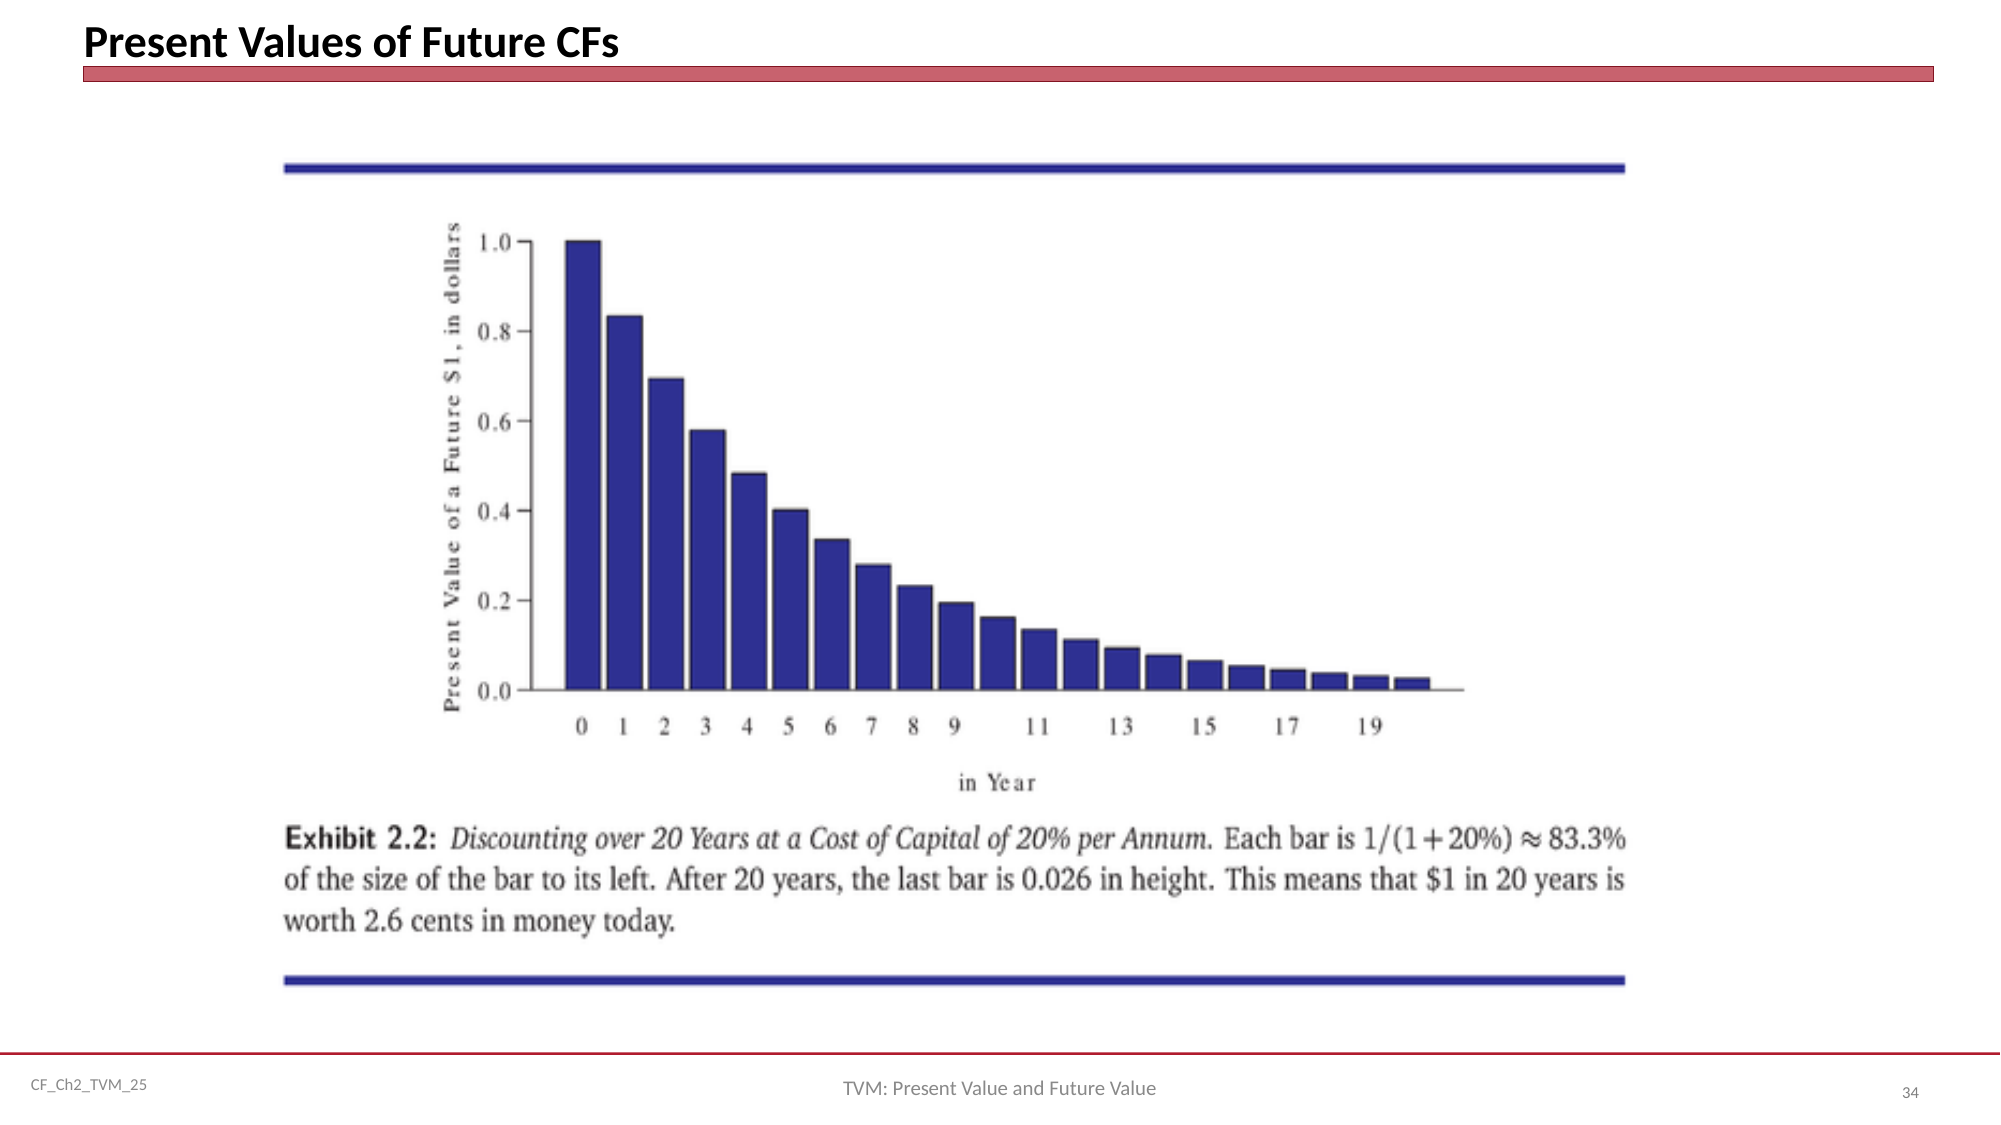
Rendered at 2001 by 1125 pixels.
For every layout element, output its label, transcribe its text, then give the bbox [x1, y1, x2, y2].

title Present Values of Future CFs [83, 6, 1935, 67]
slide_number 34 [1834, 1061, 1934, 1122]
footer TVM: Present Value and Future Value [683, 1056, 1317, 1117]
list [140, 142, 1780, 1012]
